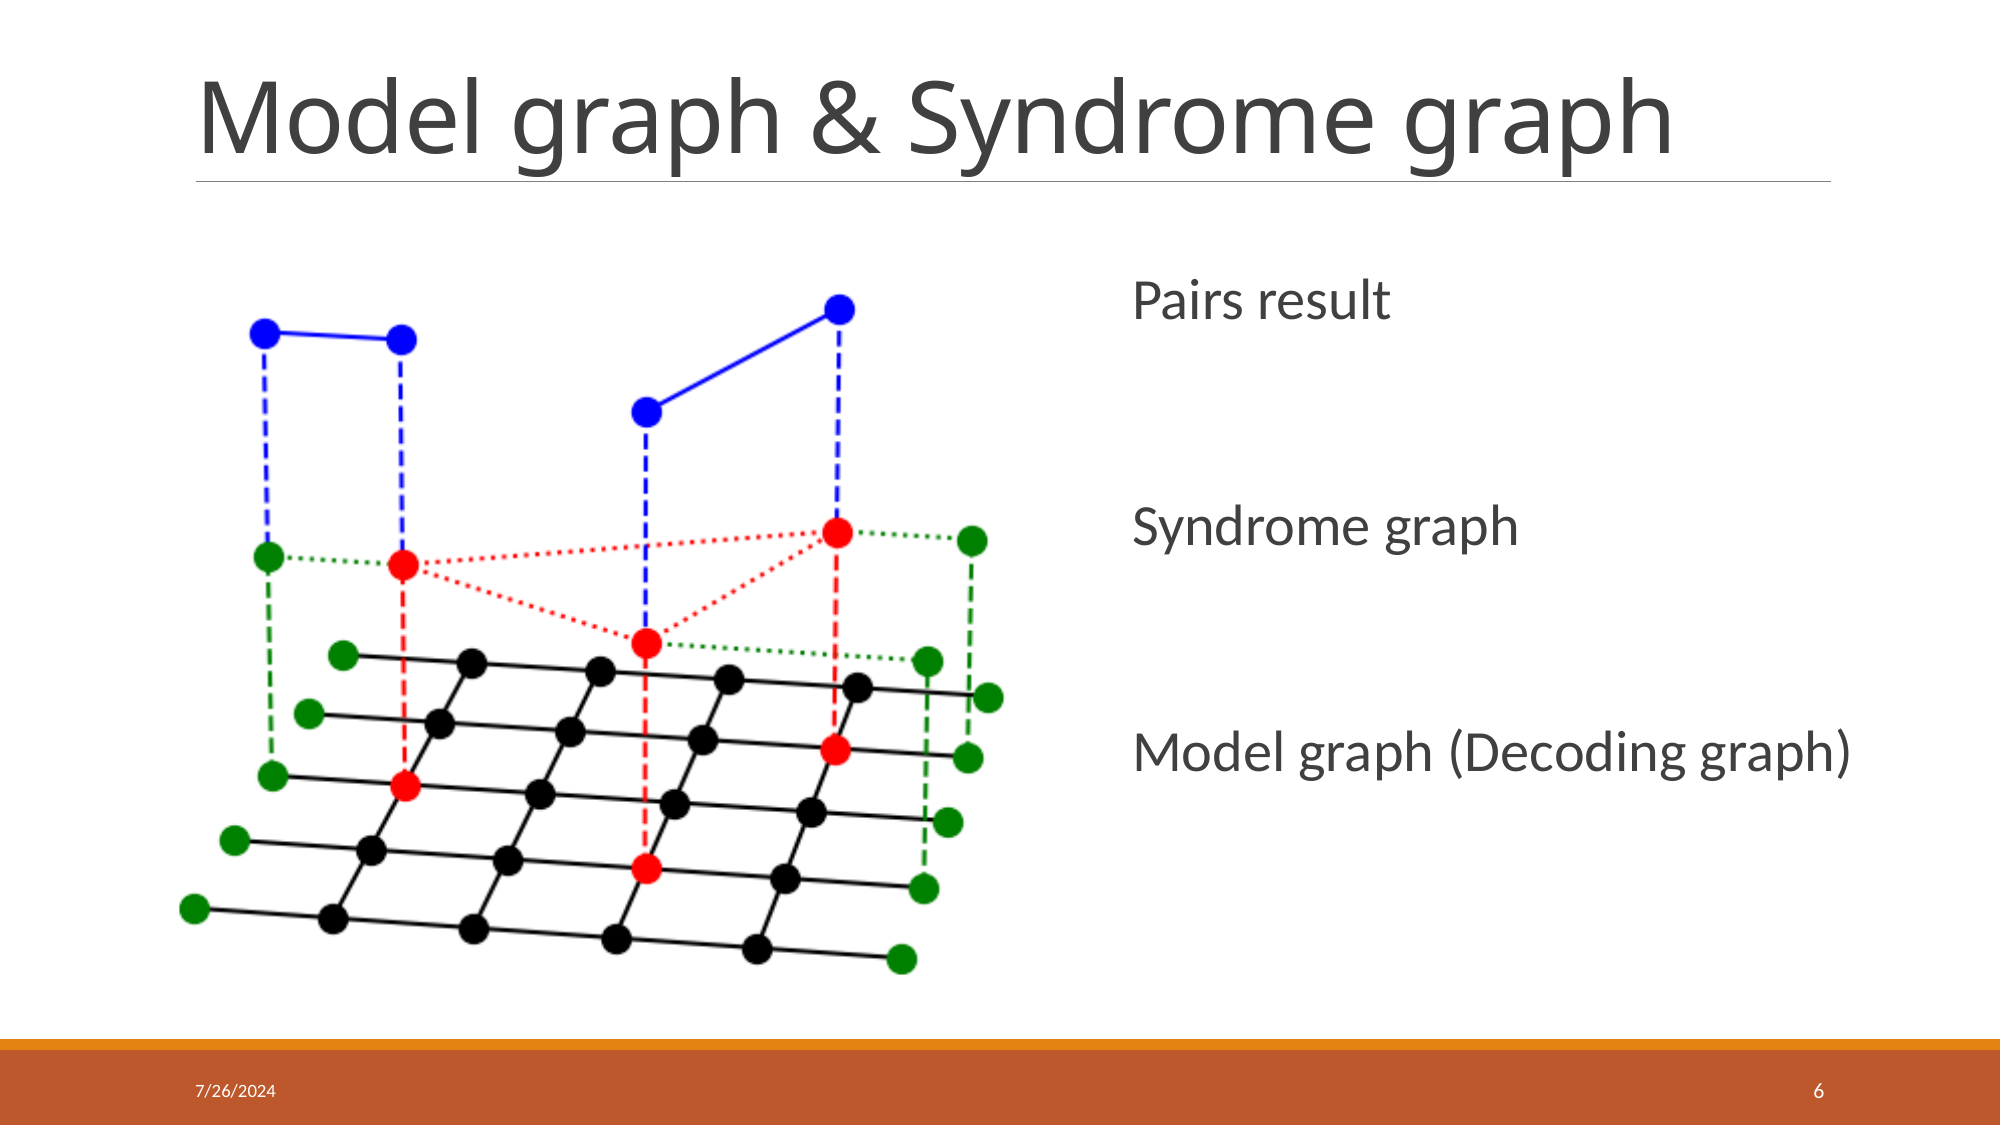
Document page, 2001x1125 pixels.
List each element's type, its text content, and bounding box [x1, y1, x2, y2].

slide_number 6 [1624, 1059, 1840, 1120]
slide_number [180, 1059, 586, 1120]
title Model graph & Syndrome graph [180, 47, 1830, 182]
picture [177, 282, 1006, 976]
text_box Pairs result Syndrome graph Model graph (Decoding graph) [1084, 261, 2000, 977]
